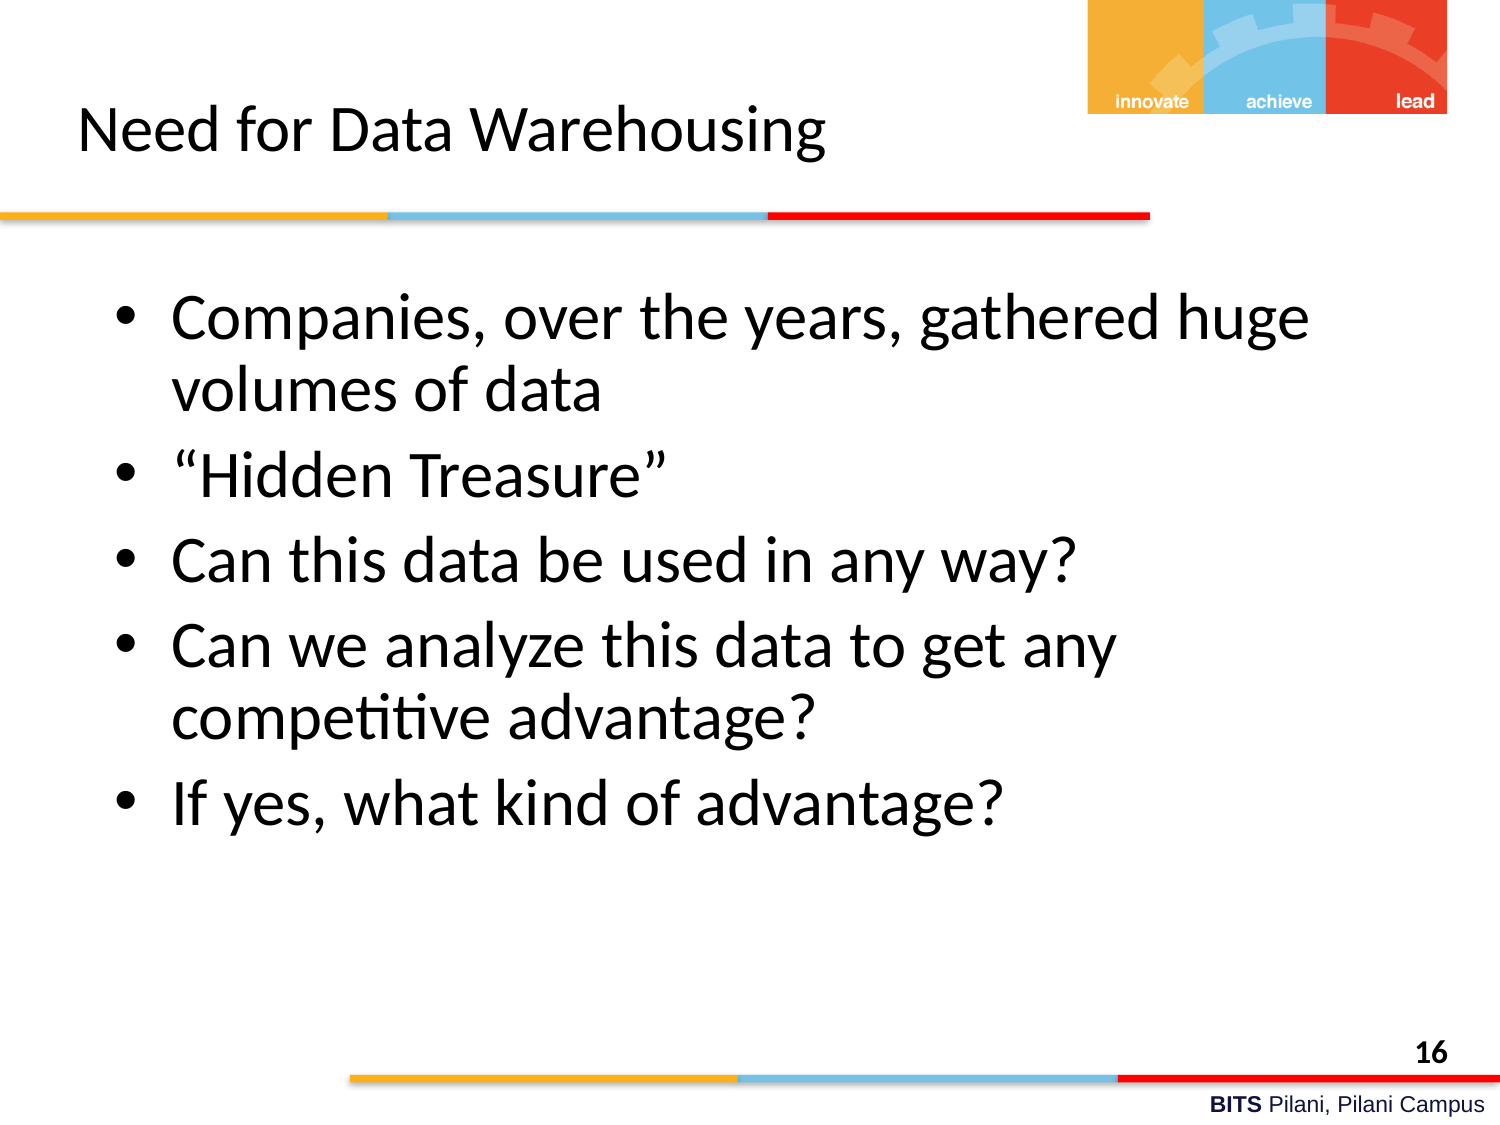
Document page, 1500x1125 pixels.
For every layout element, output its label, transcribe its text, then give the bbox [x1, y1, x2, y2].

picture [1087, 0, 1448, 114]
title Need for Data Warehousing [62, 50, 1338, 200]
slide_number 16 [1399, 1023, 1500, 1072]
list Companies, over the years, gathered huge volumes of data “Hidden Treasure” Can this data be used in any way? Can we analyze this data to get any competitive advantage? If yes, what kind of advantage? [99, 275, 1375, 1025]
